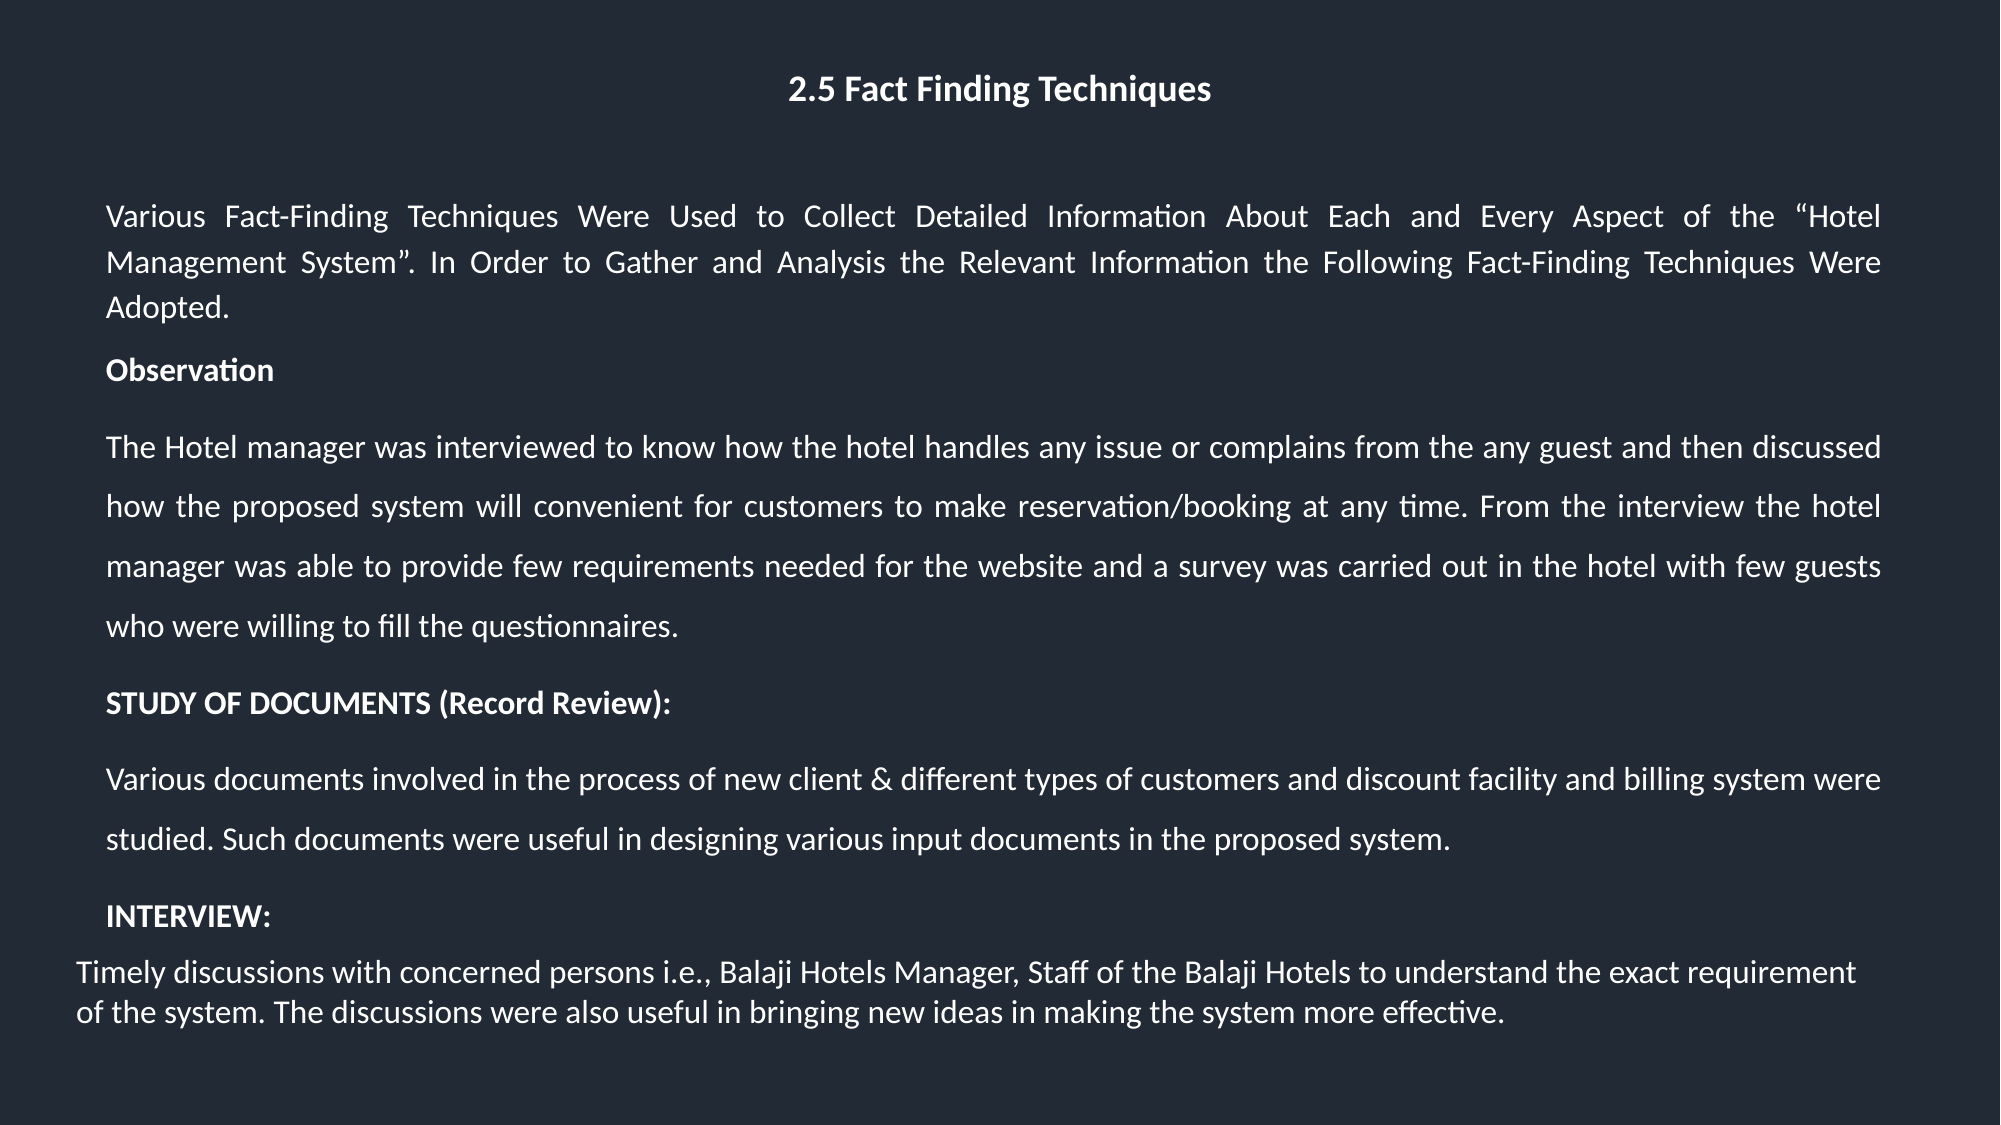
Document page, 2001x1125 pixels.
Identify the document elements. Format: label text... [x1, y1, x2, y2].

text_box 2.5 Fact Finding Techniques Various Fact-Finding Techniques Were Used to Collect Detailed Information About Each and Every Aspect of the “Hotel Management System”. In Order to Gather and Analysis the Relevant Information the Following Fact-Finding Techniques Were Adopted. Observation The Hotel manager was interviewed to know how the hotel handles any issue or complains from the any guest and then discussed how the proposed system will convenient for customers to make reservation/booking at any time. From the interview the hotel manager was able to provide few requirements needed for the website and a survey was carried out in the hotel with few guests who were willing to fill the questionnaires. STUDY OF DOCUMENTS (Record Review): Various documents involved in the process of new client & different types of customers and discount facility and billing system were studied. Such documents were useful in designing various input documents in the proposed system. INTERVIEW: Timely discussions with concerned persons i.e., Balaji Hotels Manager, Staff of the Balaji Hotels to understand the exact requirement of the system. The discussions were also useful in bringing new ideas in making the system more effective. [61, 49, 1939, 1038]
